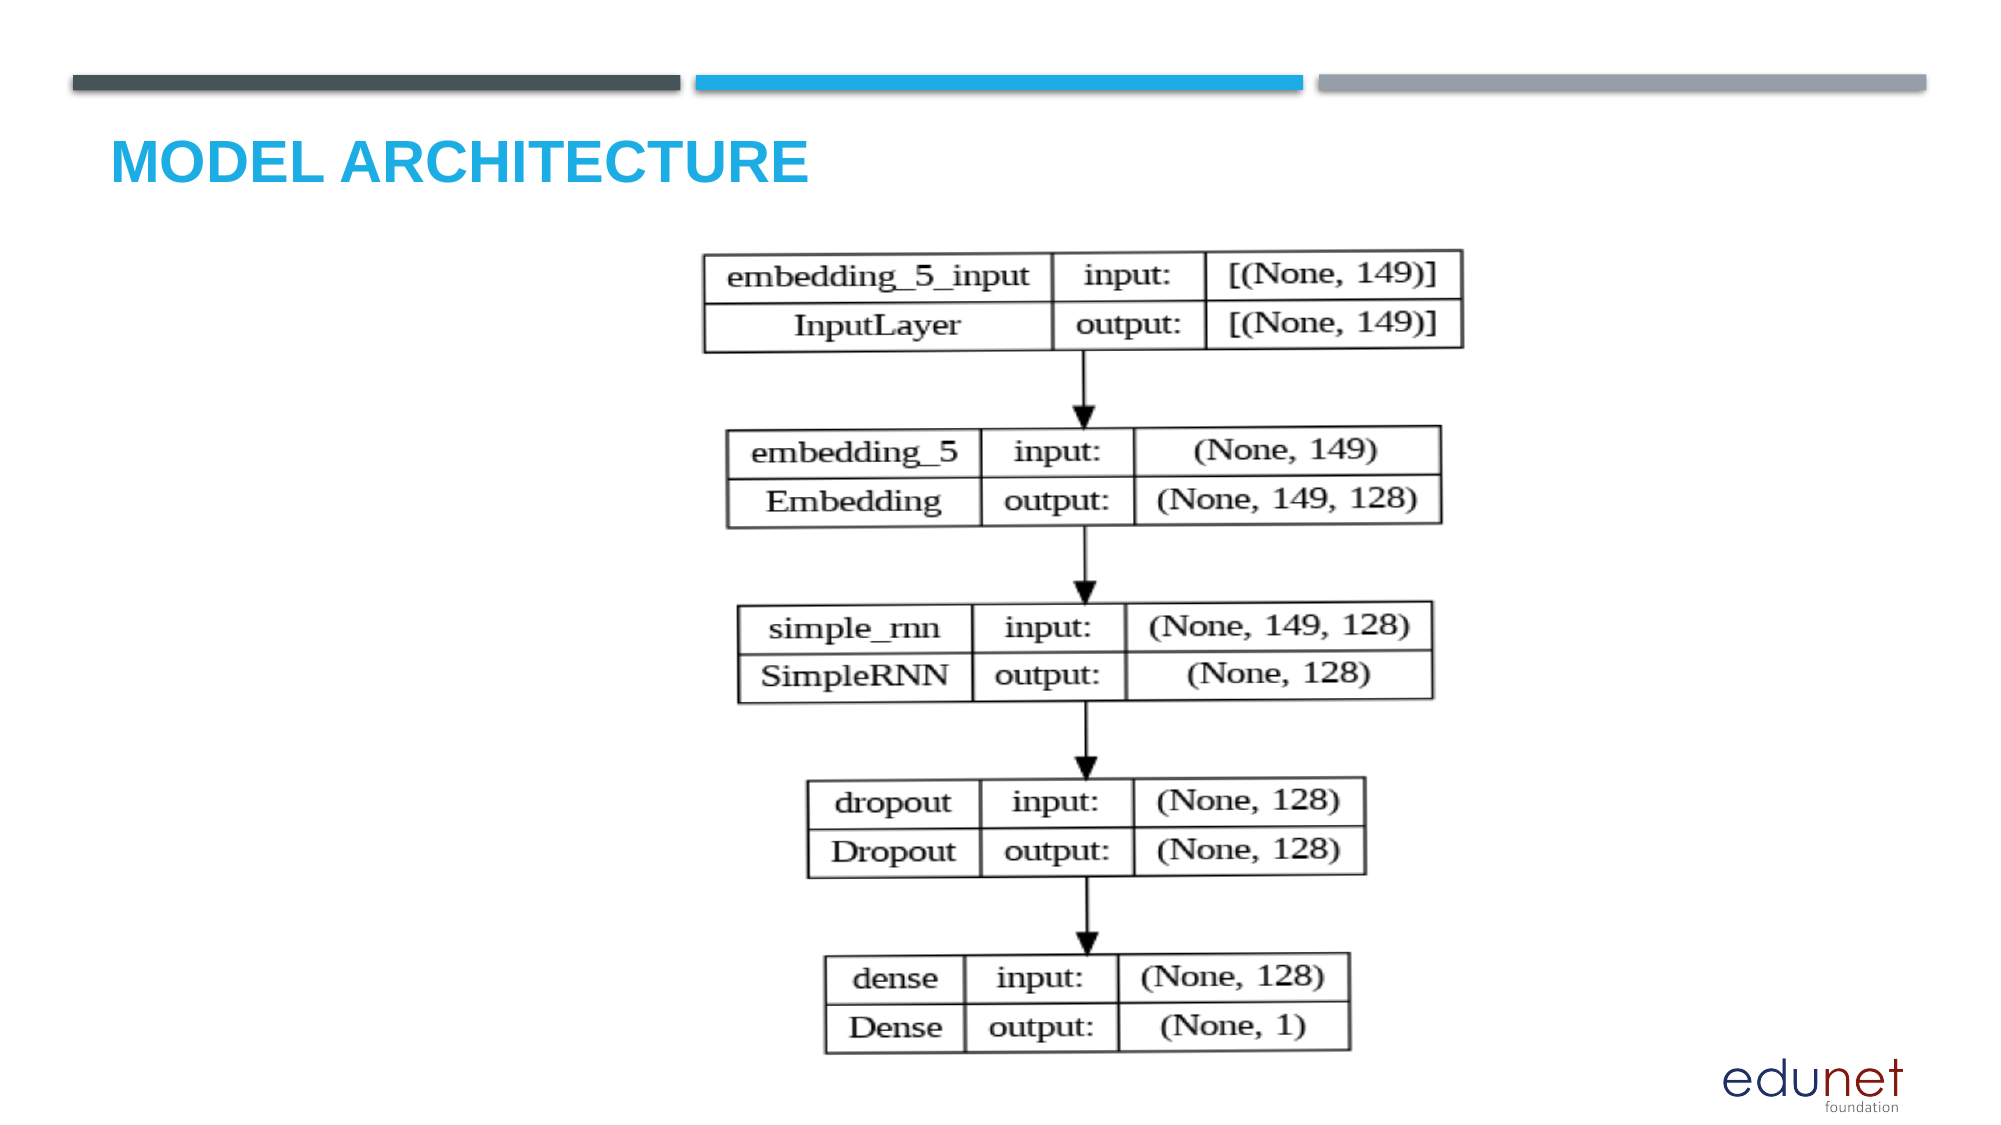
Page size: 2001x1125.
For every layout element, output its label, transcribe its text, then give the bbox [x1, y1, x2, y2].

picture [694, 241, 1476, 1063]
picture [1719, 1056, 1905, 1116]
text_box Model Architecture [95, 115, 1905, 202]
